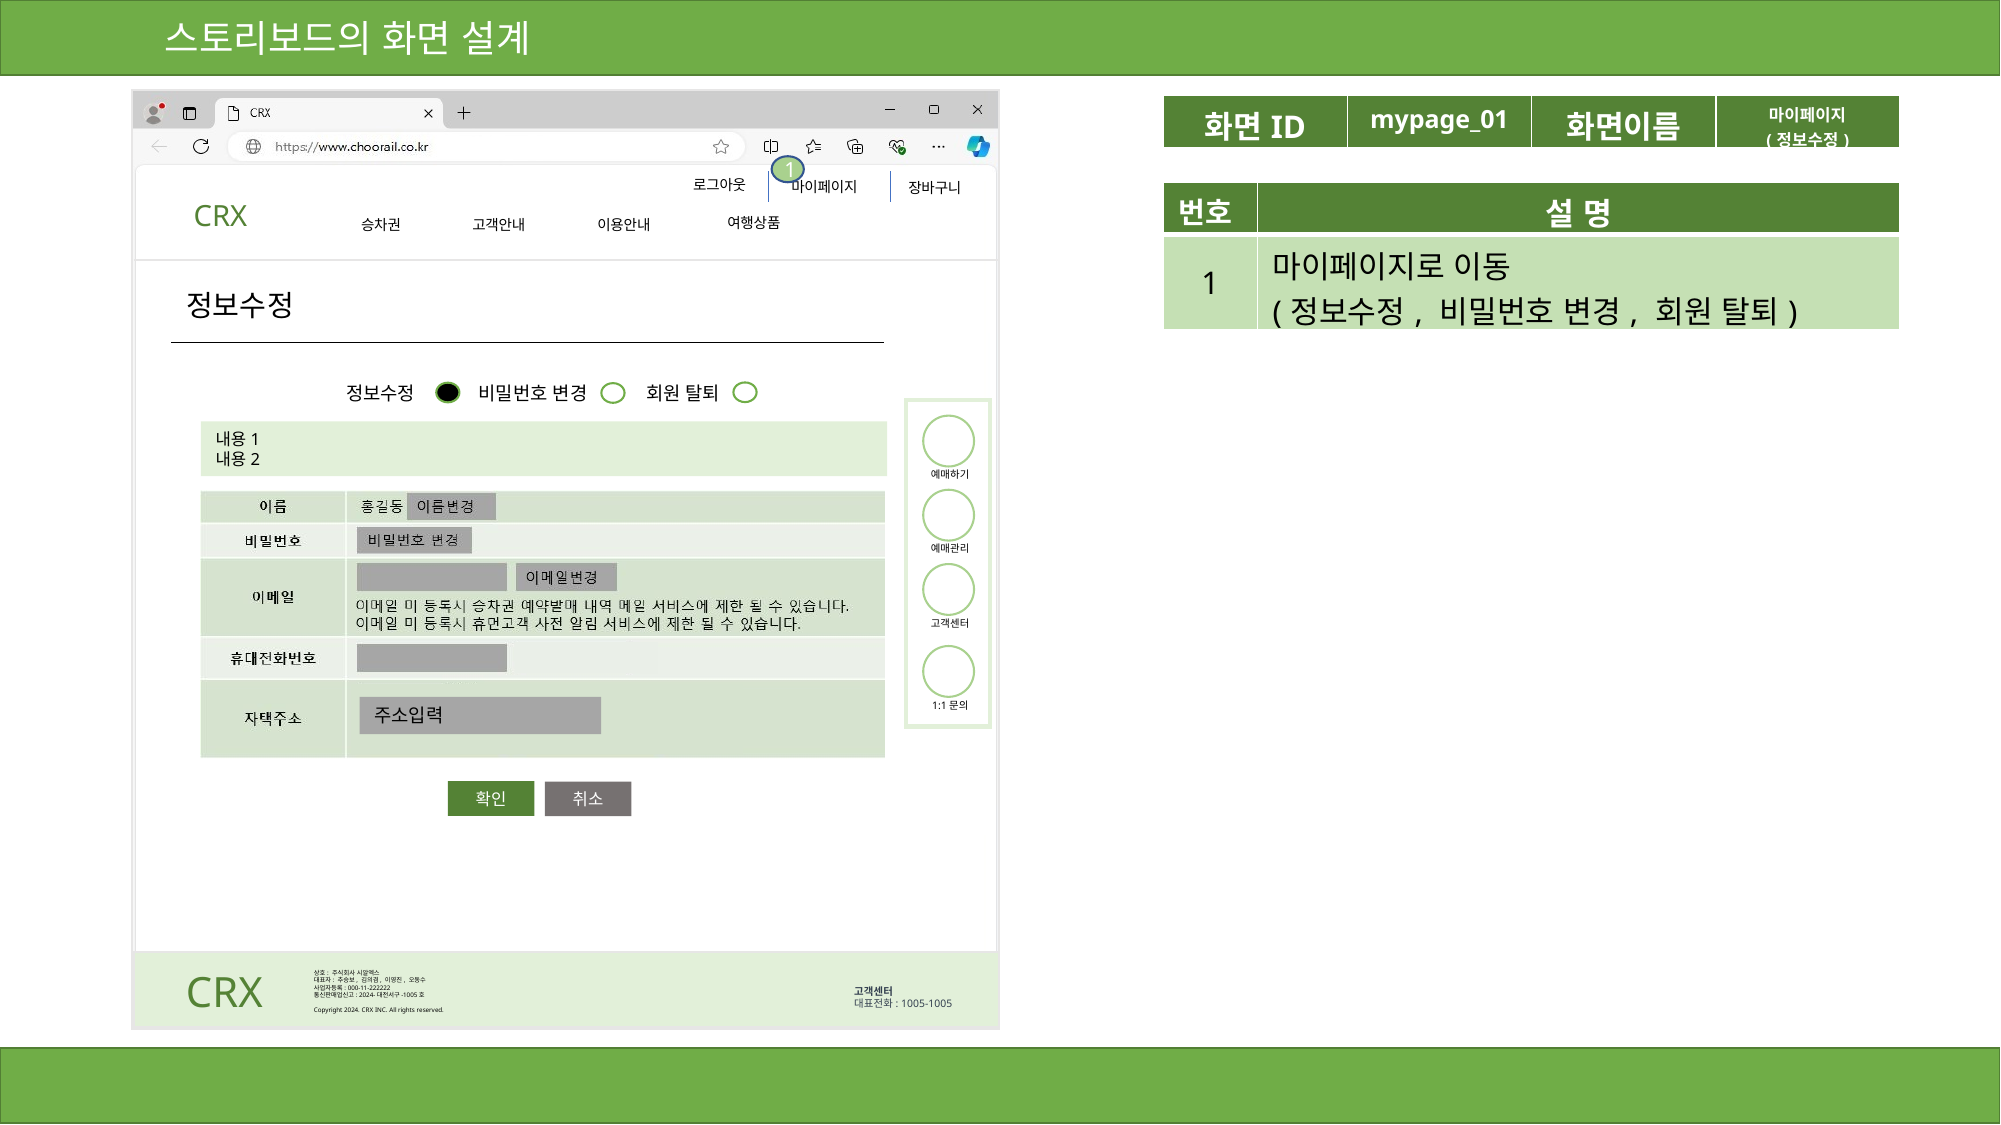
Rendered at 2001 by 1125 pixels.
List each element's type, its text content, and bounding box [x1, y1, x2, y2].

table_header 설 명 [1258, 183, 1899, 232]
table_header 화면이름 [1532, 96, 1715, 147]
table_header 화면ID [1164, 96, 1347, 147]
table_cell 1 [1164, 237, 1257, 329]
picture [132, 89, 1001, 1029]
table_header mypage_01 [1348, 96, 1531, 147]
table_header 마이페이지 (정보수정) [1717, 96, 1899, 147]
table_cell 마이페이지로 이동 (정보수정, 비밀번호 변경, 회원 탈퇴) [1258, 237, 1899, 329]
text_box [0, 1047, 2000, 1124]
text_box 스토리보드의 화면 설계 [0, 0, 2000, 76]
table_header 번호 [1164, 183, 1257, 232]
